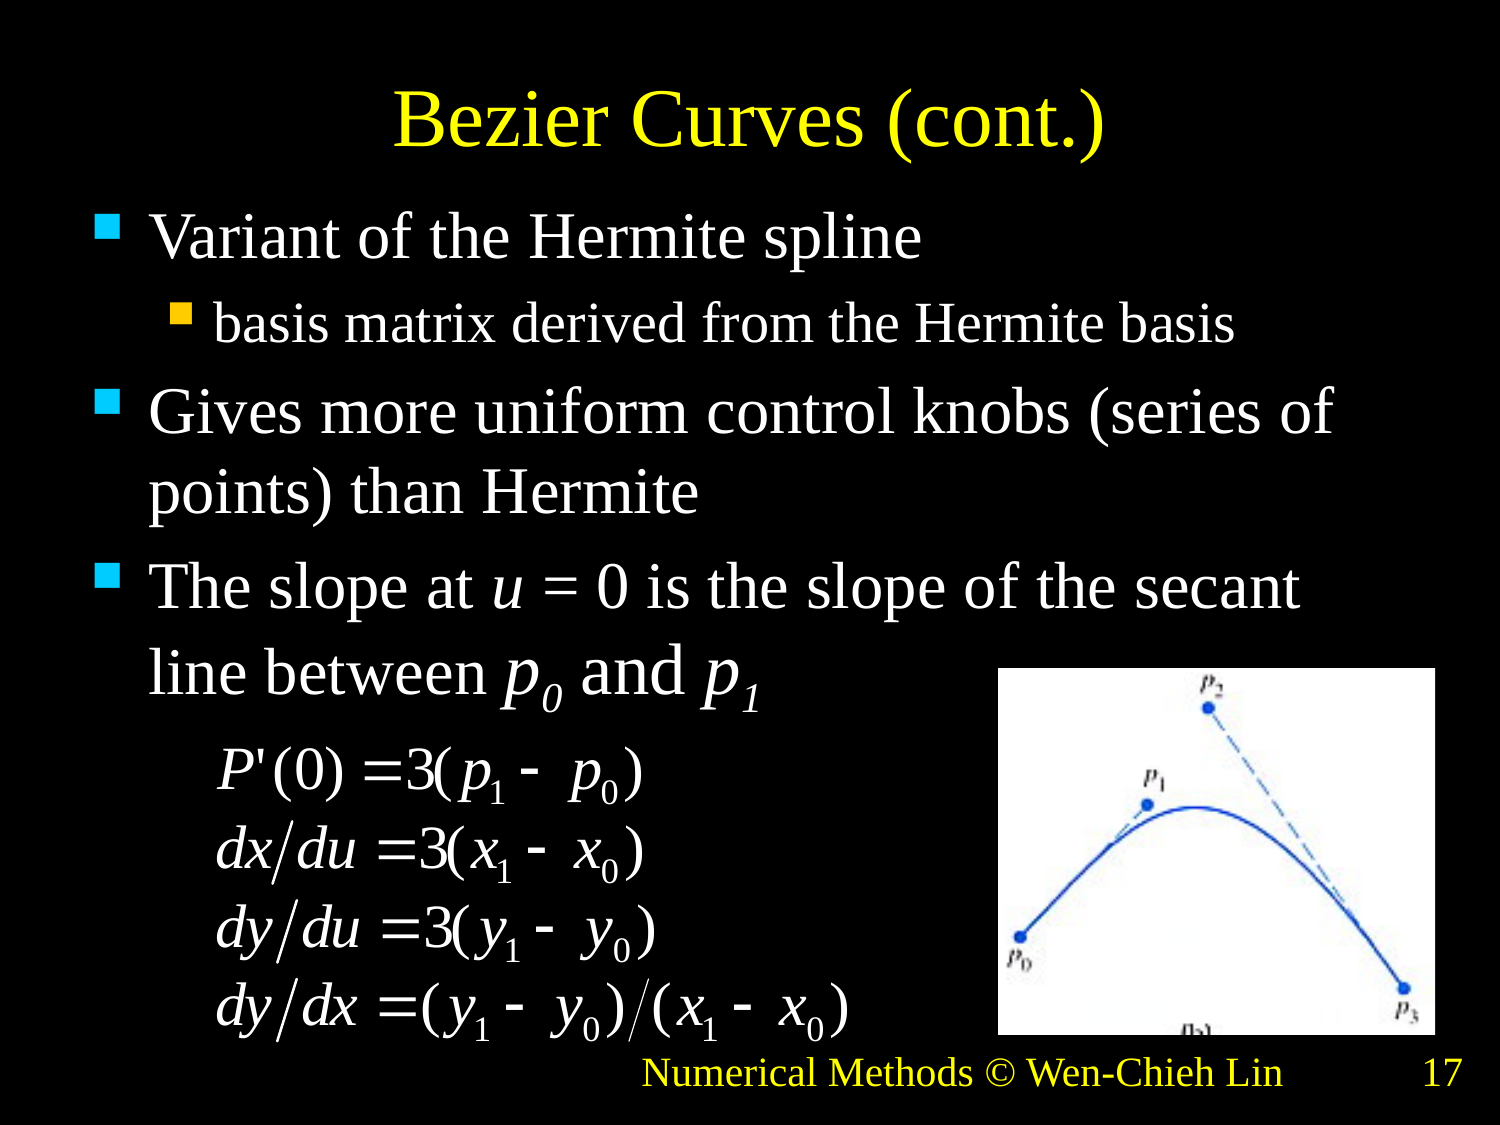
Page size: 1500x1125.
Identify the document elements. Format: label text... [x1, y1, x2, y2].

picture [997, 668, 1436, 1036]
title Bezier Curves (cont.) [75, 19, 1425, 208]
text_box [206, 727, 655, 818]
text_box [206, 826, 655, 885]
list Variant of the Hermite spline basis matrix derived from the Hermite basis Gives more uniform control knobs (series of points) than Hermite The slope at u = 0 is the slope of the secant line between p0 and p1 [76, 184, 1427, 1035]
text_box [206, 885, 664, 963]
slide_number 17 [1128, 1024, 1479, 1103]
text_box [206, 964, 858, 1055]
footer Numerical Methods © Wen-Chieh Lin [490, 1035, 1128, 1103]
